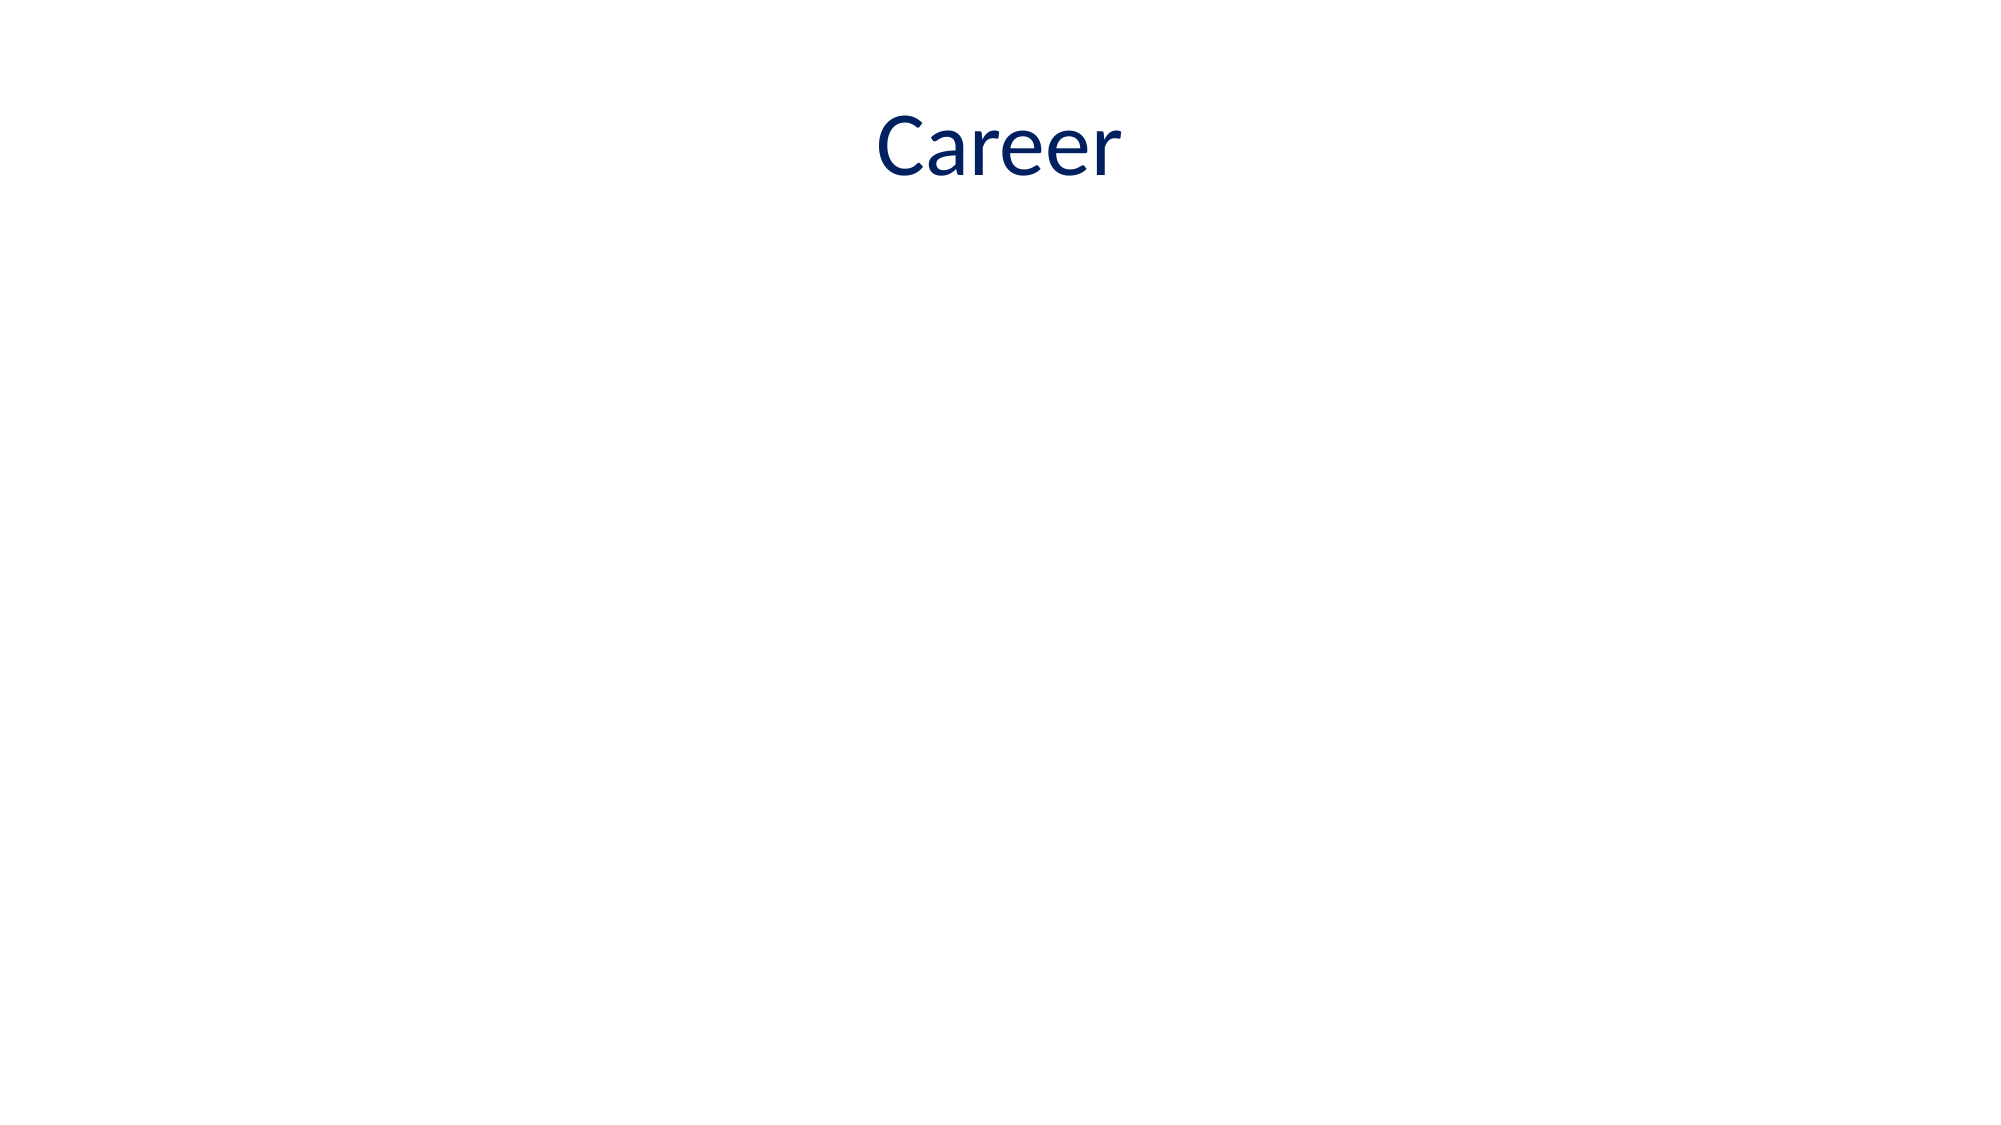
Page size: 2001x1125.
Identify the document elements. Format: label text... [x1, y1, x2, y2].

title Career [99, 45, 1900, 233]
